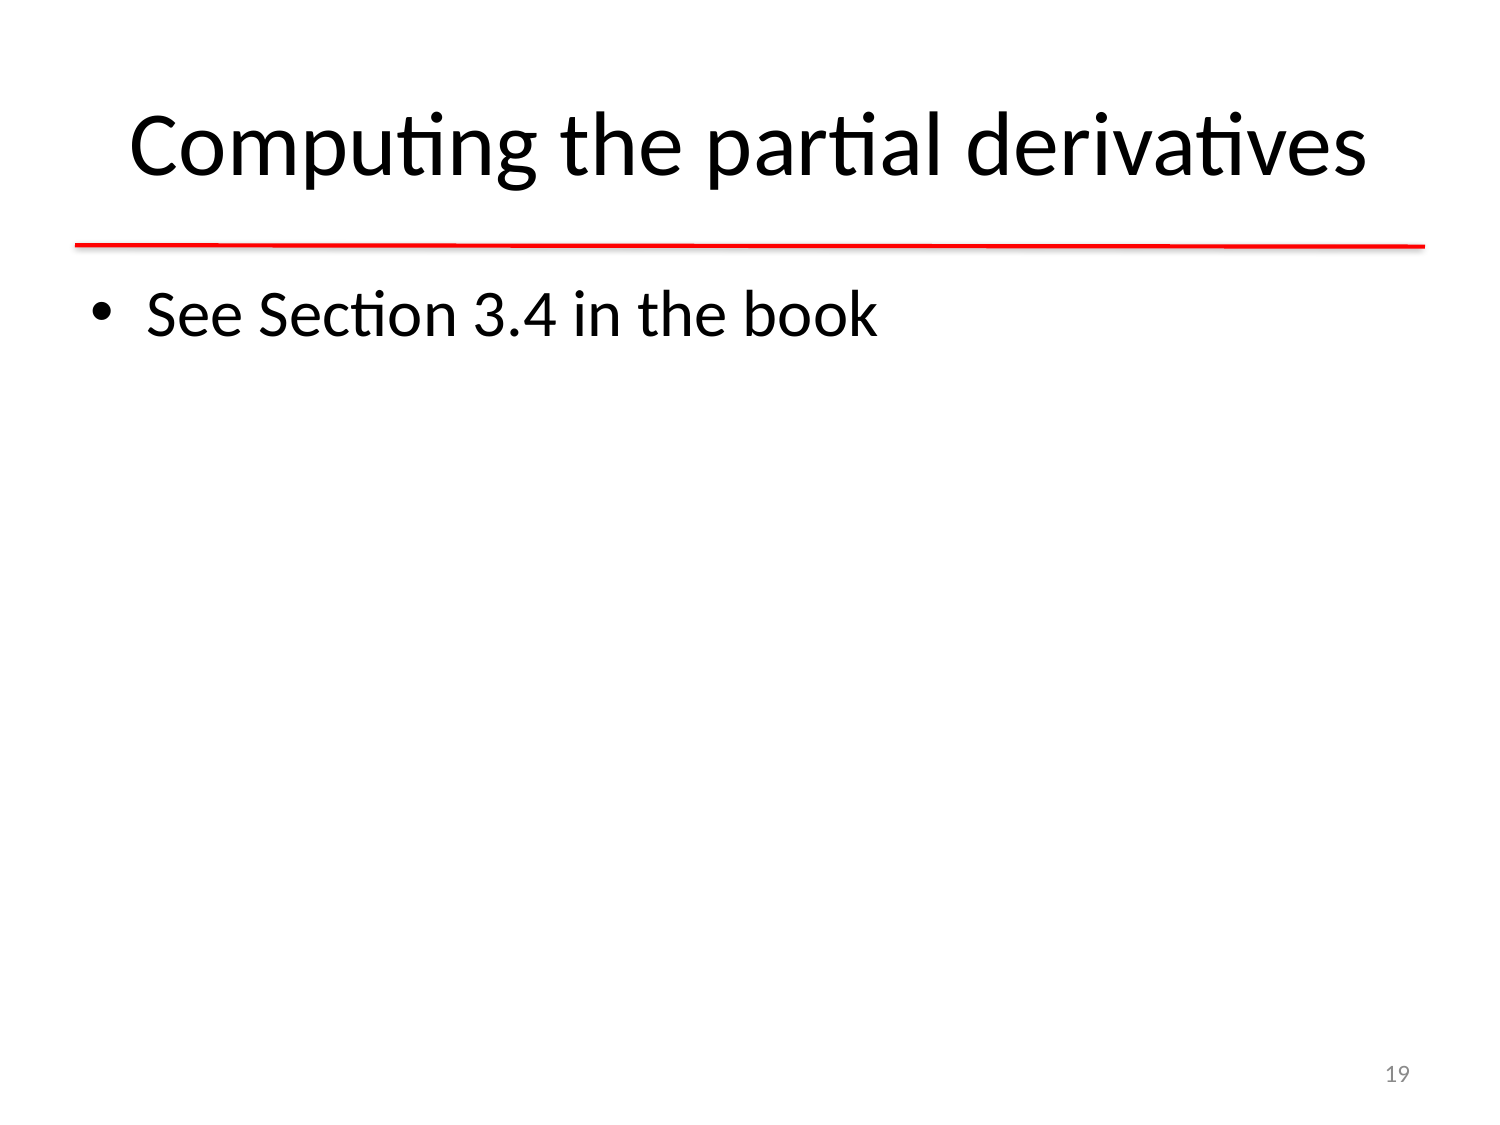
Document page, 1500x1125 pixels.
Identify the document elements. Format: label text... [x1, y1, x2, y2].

title Computing the partial derivatives [75, 45, 1425, 233]
list See Section 3.4 in the book [75, 262, 1425, 1005]
slide_number 19 [1074, 1042, 1425, 1103]
